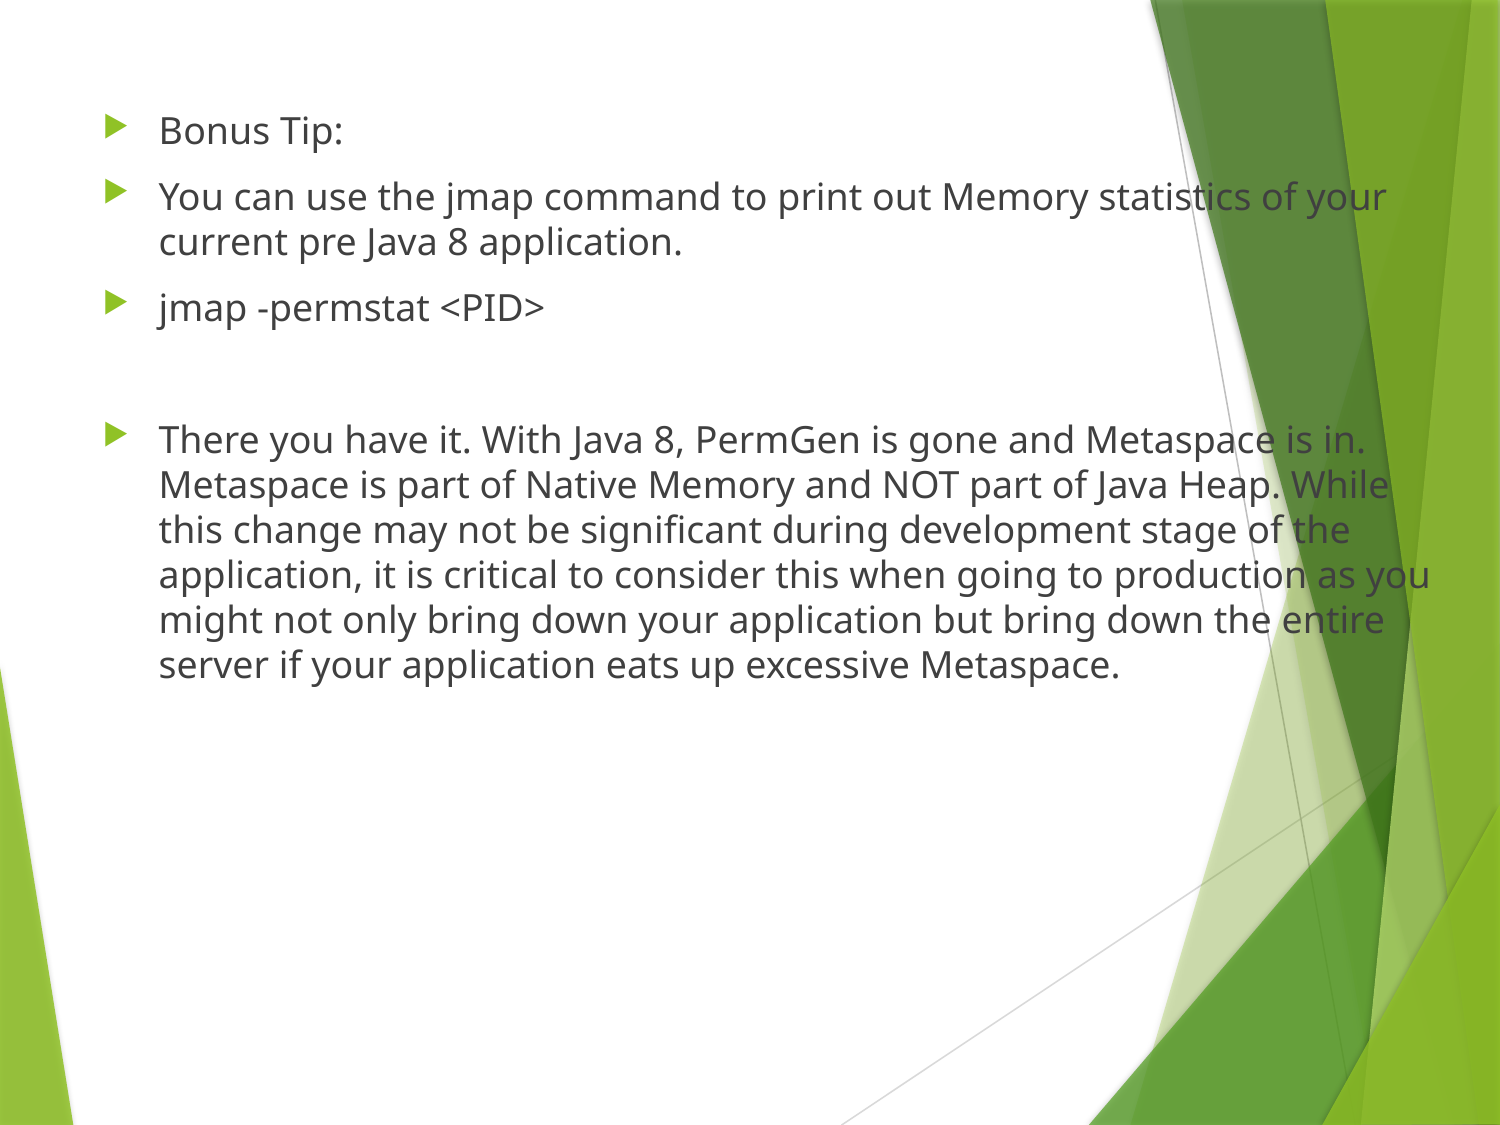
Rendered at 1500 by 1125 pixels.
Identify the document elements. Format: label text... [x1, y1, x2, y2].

list Bonus Tip: You can use the jmap command to print out Memory statistics of your current pre Java 8 application. jmap -permstat <PID> There you have it. With Java 8, PermGen is gone and Metaspace is in. Metaspace is part of Native Memory and NOT part of Java Heap. While this change may not be significant during development stage of the application, it is critical to consider this when going to production as you might not only bring down your application but bring down the entire server if your application eats up excessive Metaspace. [87, 99, 1450, 854]
